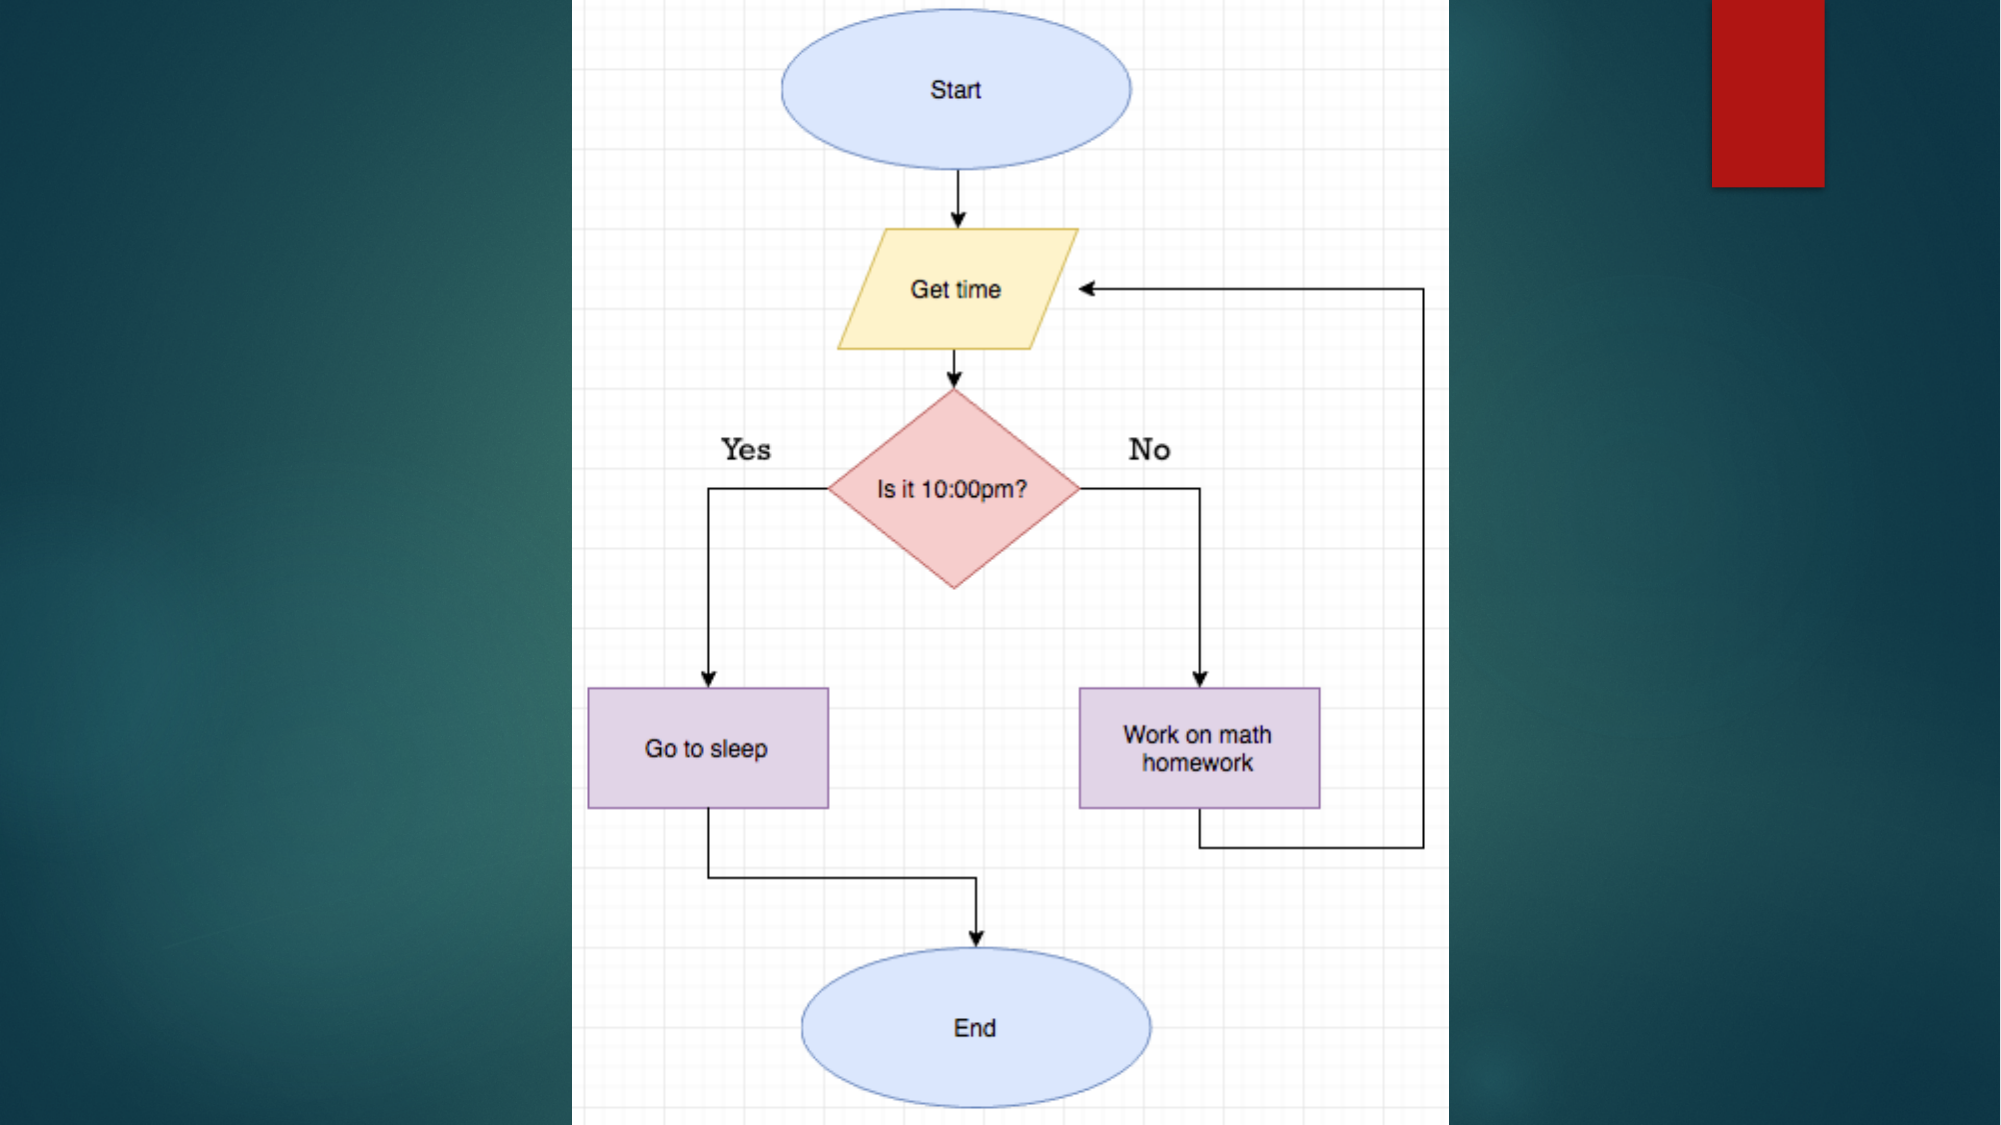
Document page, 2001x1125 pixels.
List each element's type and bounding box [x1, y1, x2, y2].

picture [0, 0, 1576, 1125]
